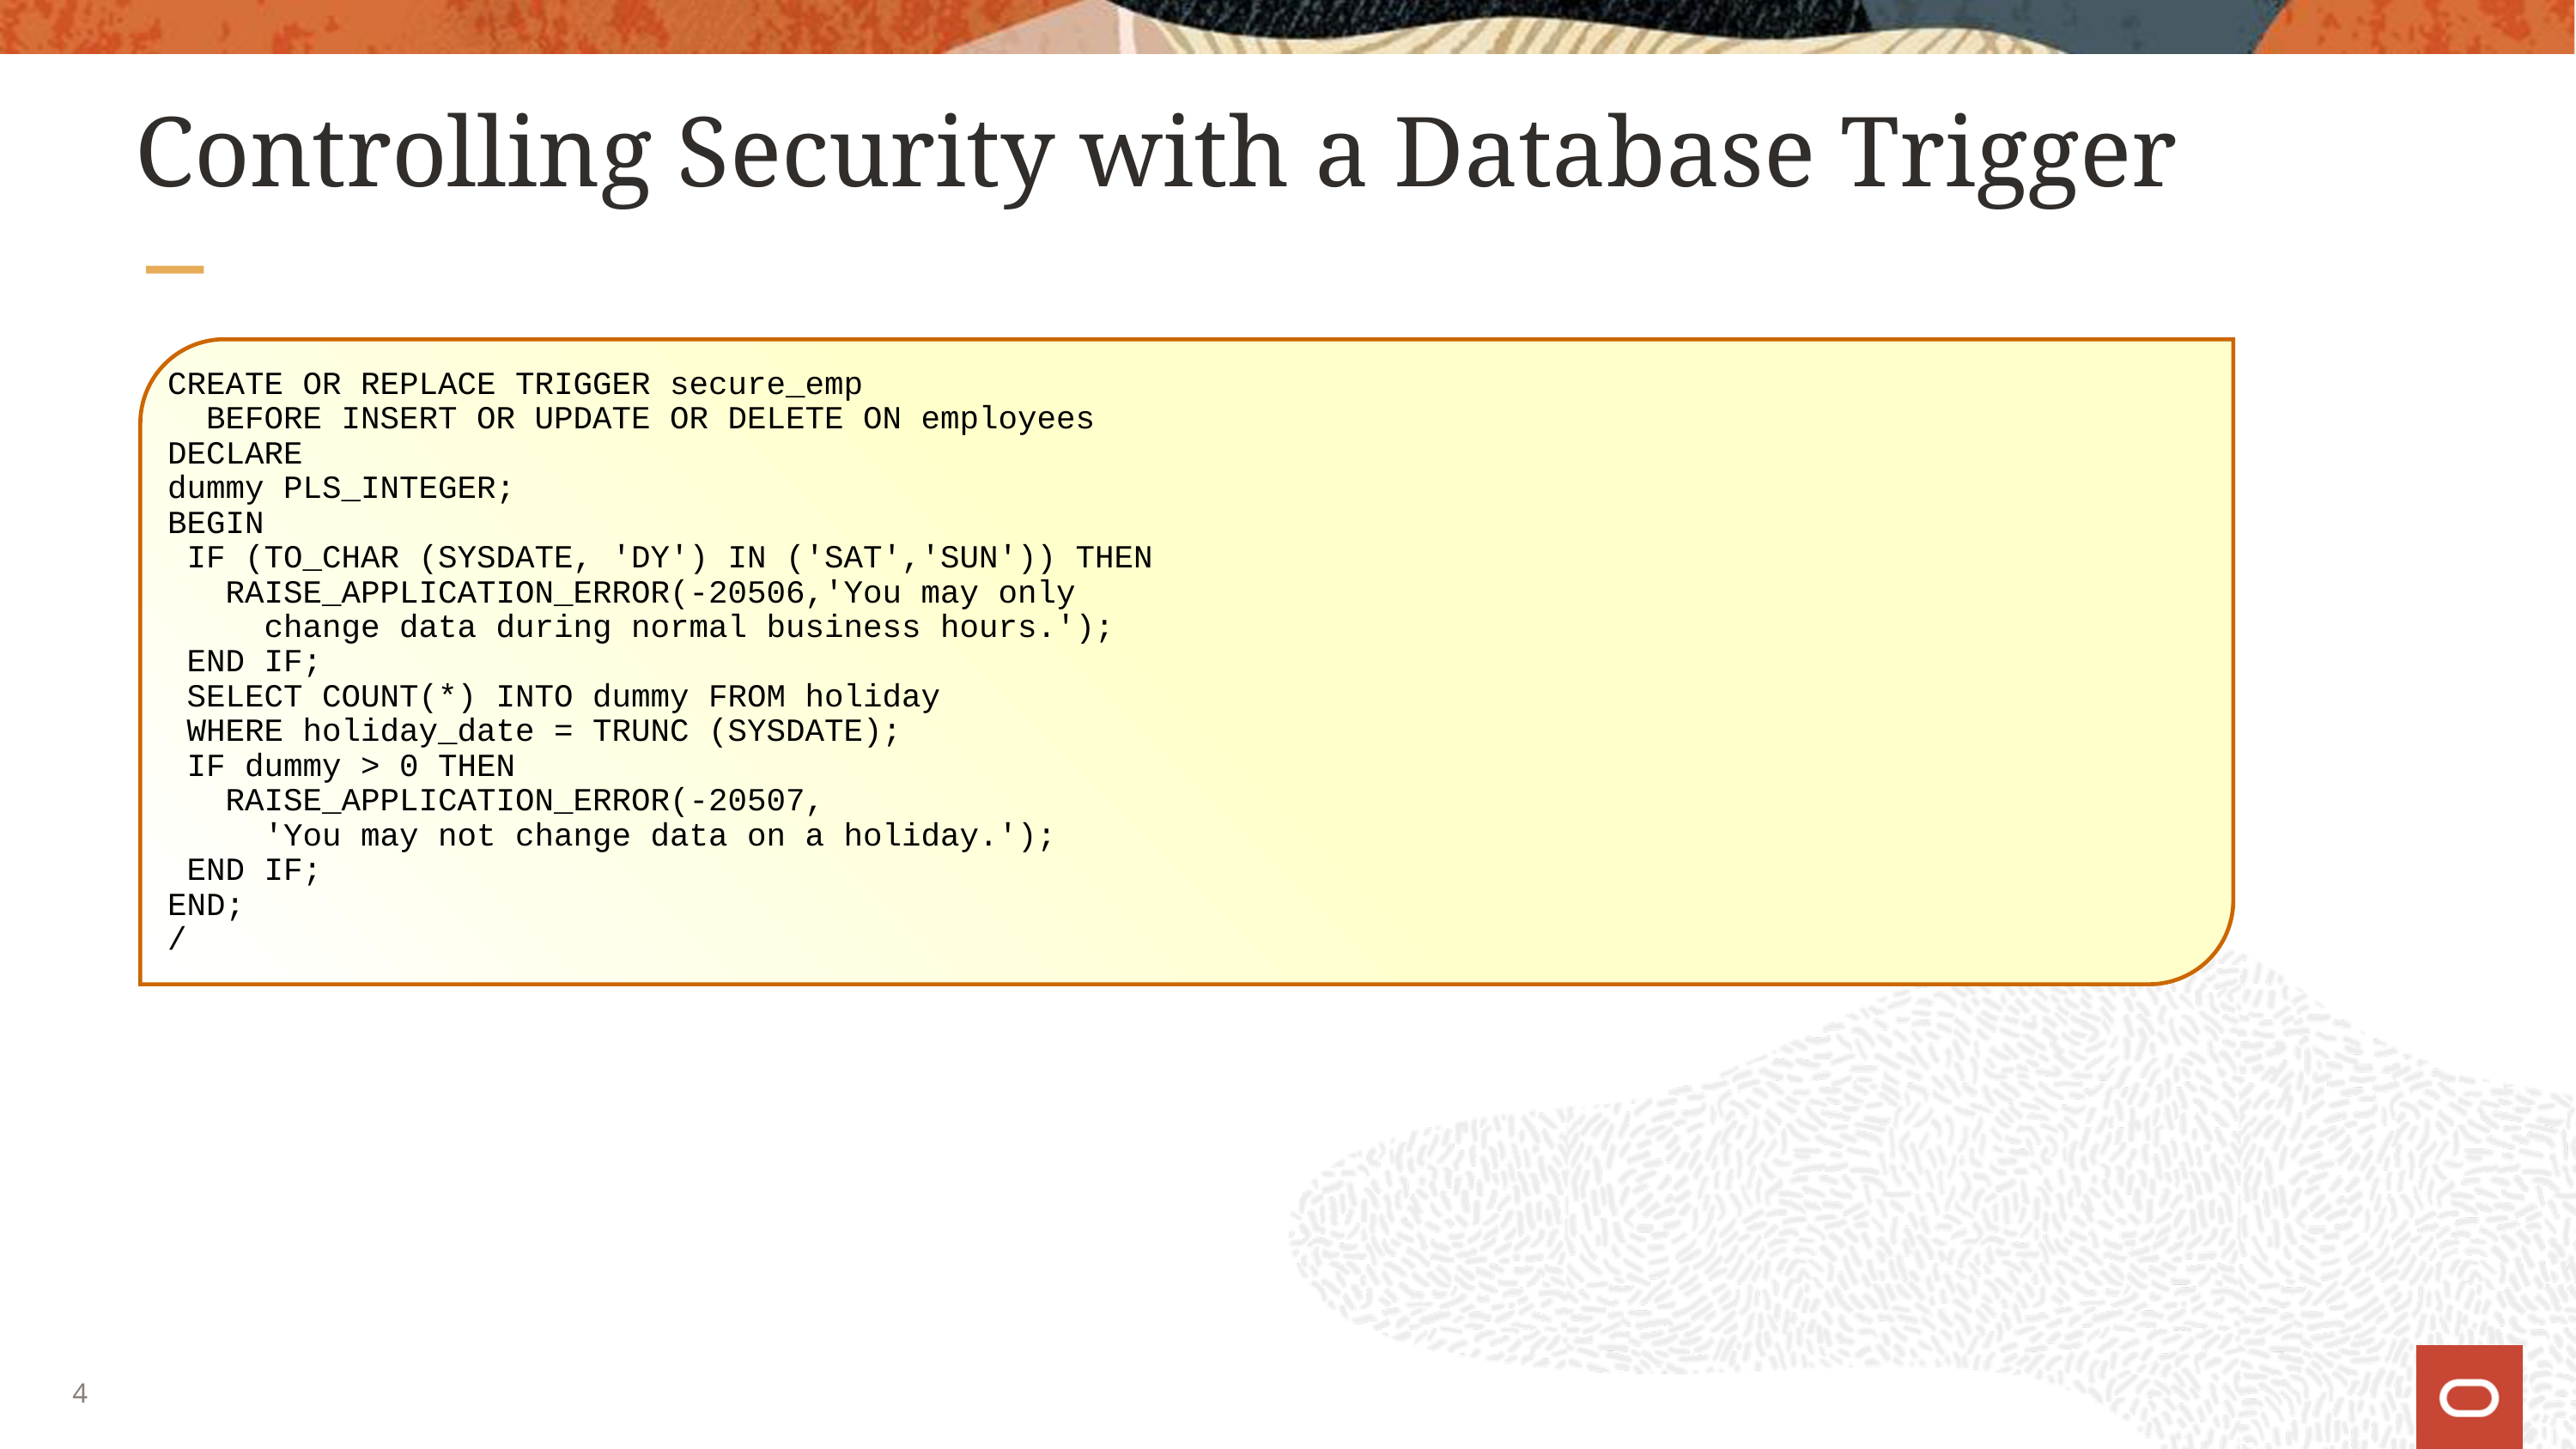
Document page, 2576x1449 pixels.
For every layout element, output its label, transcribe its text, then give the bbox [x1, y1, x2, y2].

picture [2416, 1345, 2523, 1449]
title Controlling Security with a Database Trigger [131, 86, 2445, 252]
text_box CREATE OR REPLACE TRIGGER secure_emp BEFORE INSERT OR UPDATE OR DELETE ON employees DECLARE dummy PLS_INTEGER; BEGIN IF (TO_CHAR (SYSDATE, 'DY') IN ('SAT','SUN')) THEN RAISE_APPLICATION_ERROR(-20506,'You may only change data during normal business hours.'); END IF; SELECT COUNT(*) INTO dummy FROM holiday WHERE holiday_date = TRUNC (SYSDATE); IF dummy > 0 THEN RAISE_APPLICATION_ERROR(-20507, 'You may not change data on a holiday.'); END IF; END; / [140, 339, 2233, 985]
picture [0, 0, 2576, 54]
